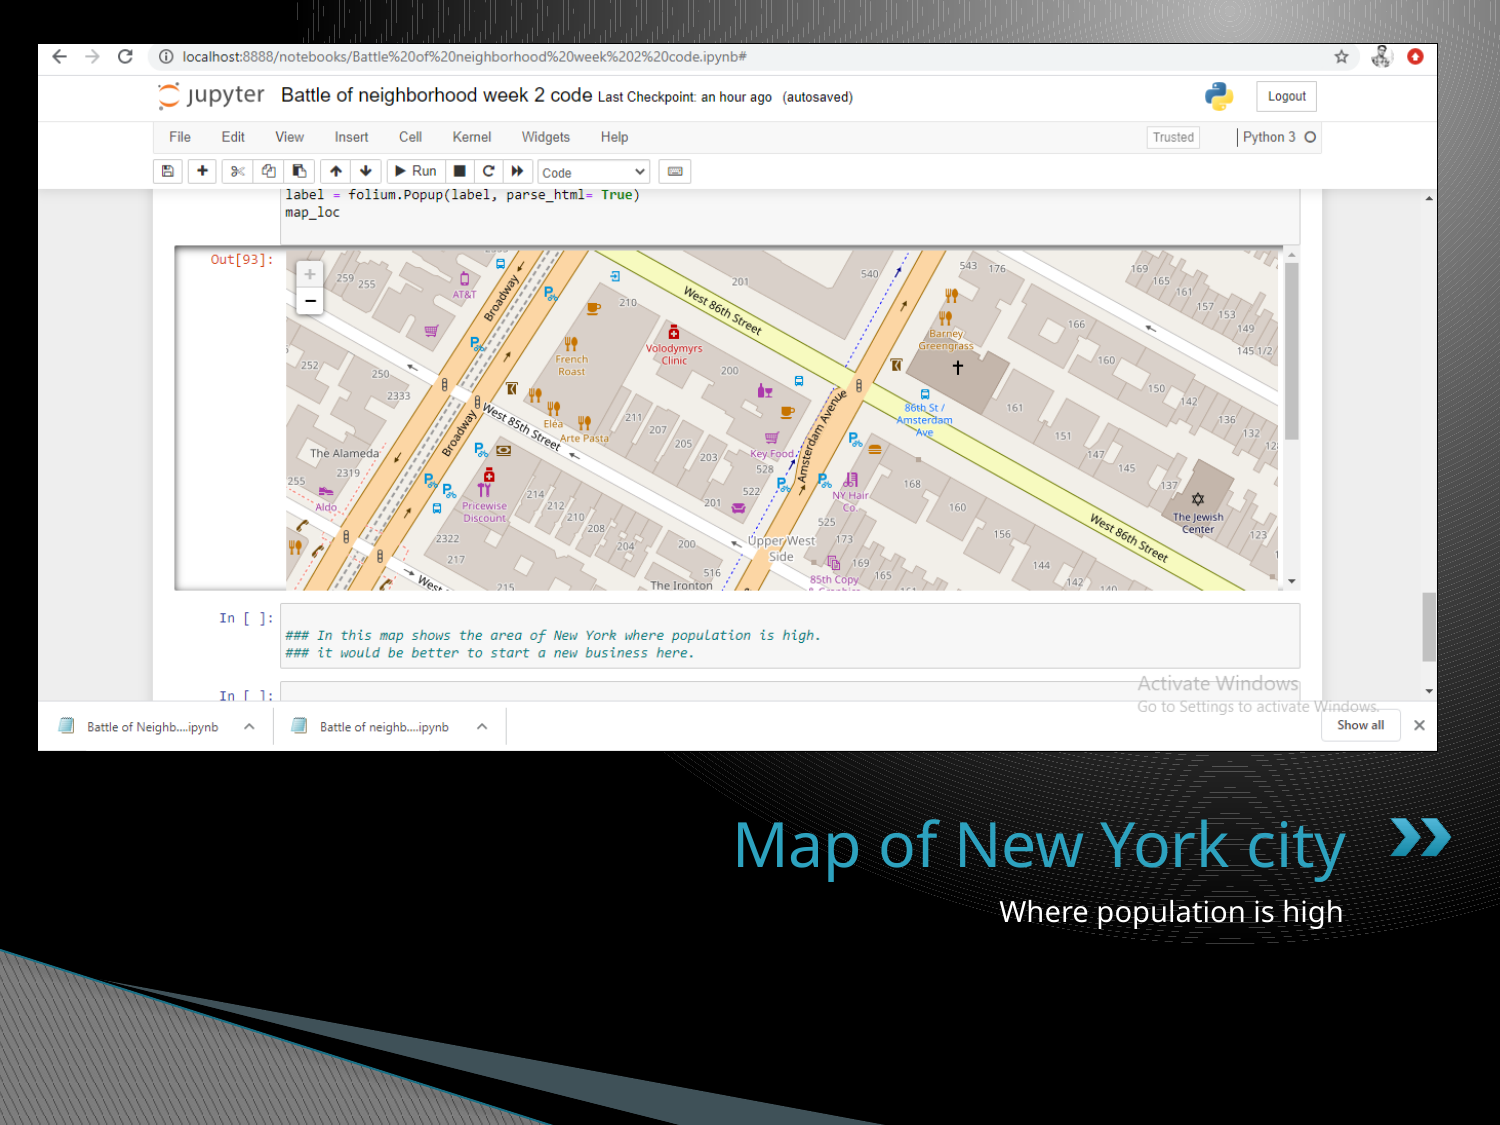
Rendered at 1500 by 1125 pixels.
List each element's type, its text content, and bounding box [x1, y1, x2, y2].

title Map of New York city [37, 798, 1363, 891]
picture [0, 952, 543, 1125]
picture [37, 43, 1438, 752]
list Where population is high [187, 892, 1363, 1000]
